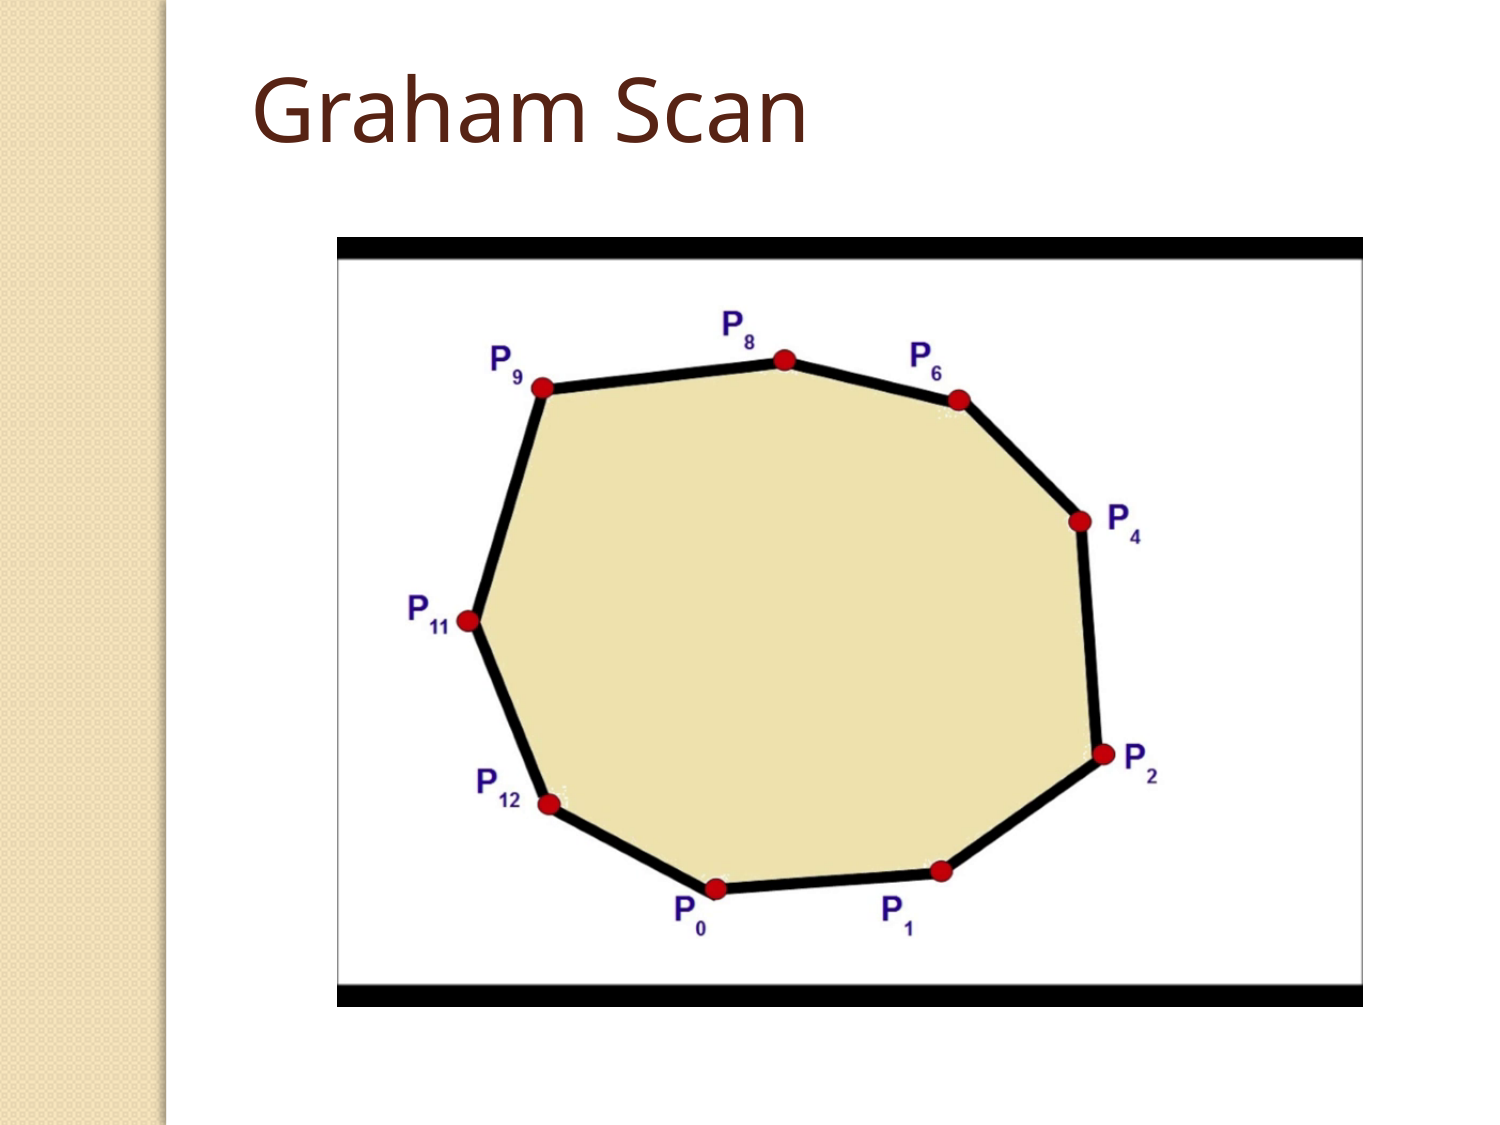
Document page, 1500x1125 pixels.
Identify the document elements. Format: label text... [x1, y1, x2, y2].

text_box Graham Scan [235, 45, 1466, 233]
picture [337, 237, 1363, 1007]
